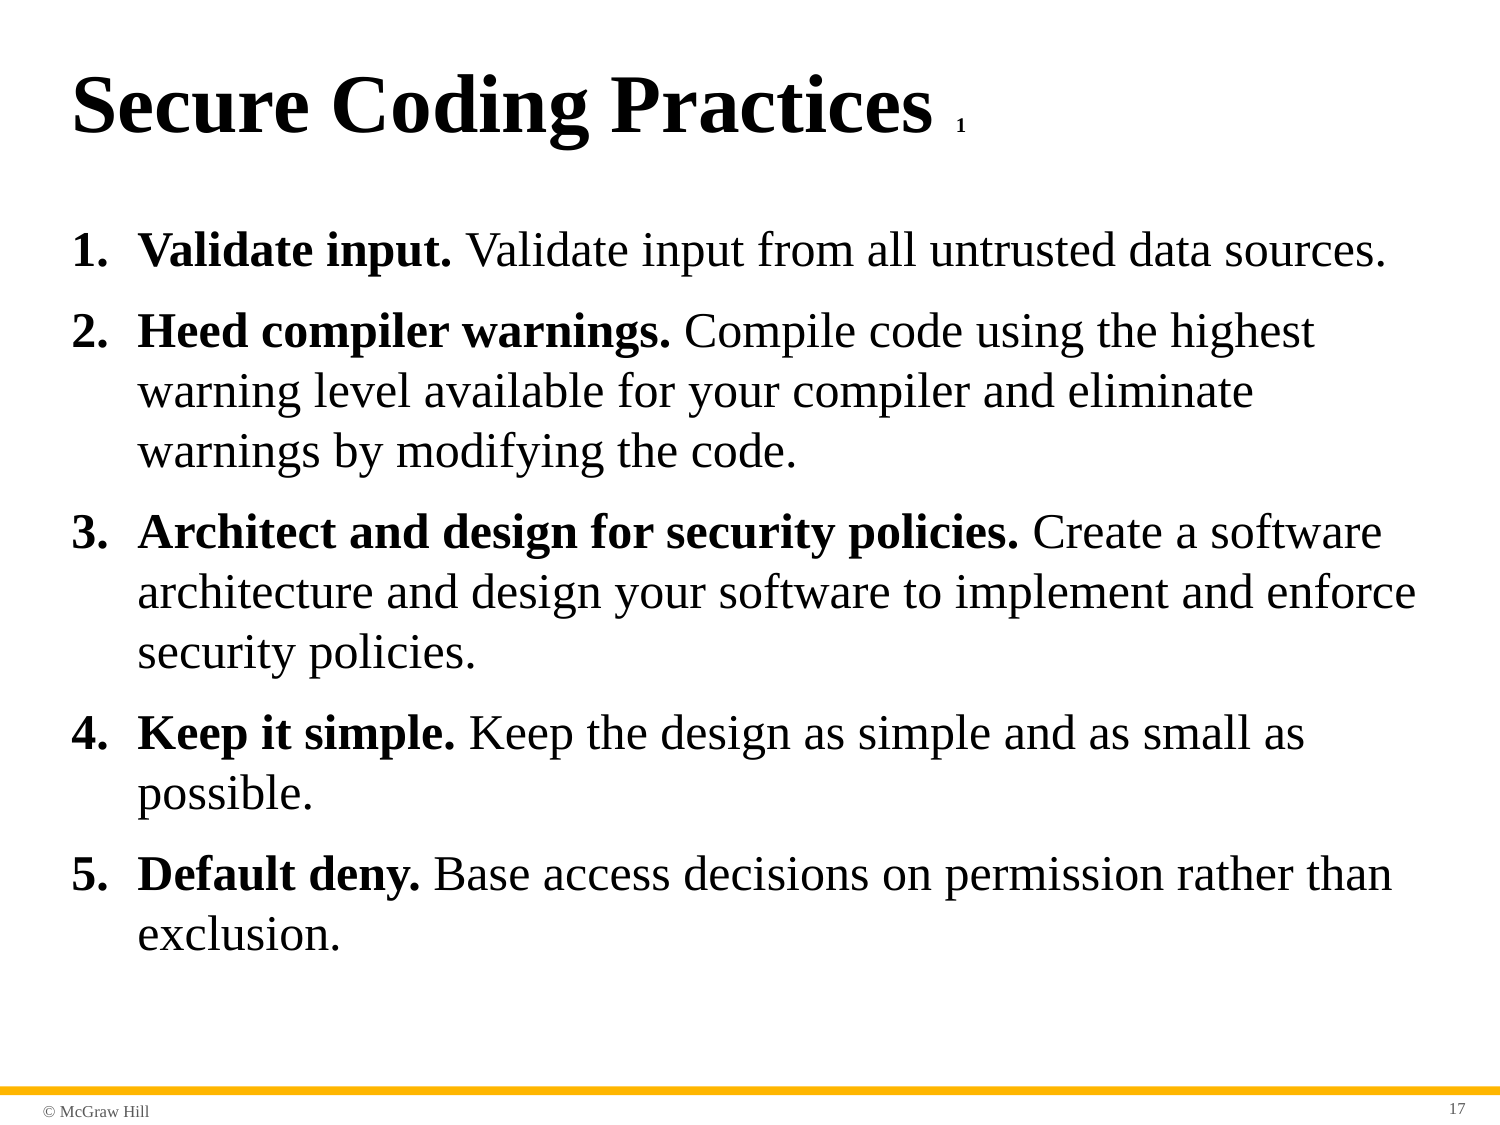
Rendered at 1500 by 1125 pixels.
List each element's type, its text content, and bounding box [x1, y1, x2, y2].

slide_number 17 [1415, 1094, 1474, 1122]
title Secure Coding Practices 1 [56, 50, 1444, 162]
list Validate input. Validate input from all untrusted data sources. Heed compiler warnings. Compile code using the highest warning level available for your compiler and eliminate warnings by modifying the code. Architect and design for security policies. Create a software architecture and design your software to implement and enforce security policies. Keep it simple. Keep the design as simple and as small as possible. Default deny. Base access decisions on permission rather than exclusion. [56, 209, 1444, 1025]
